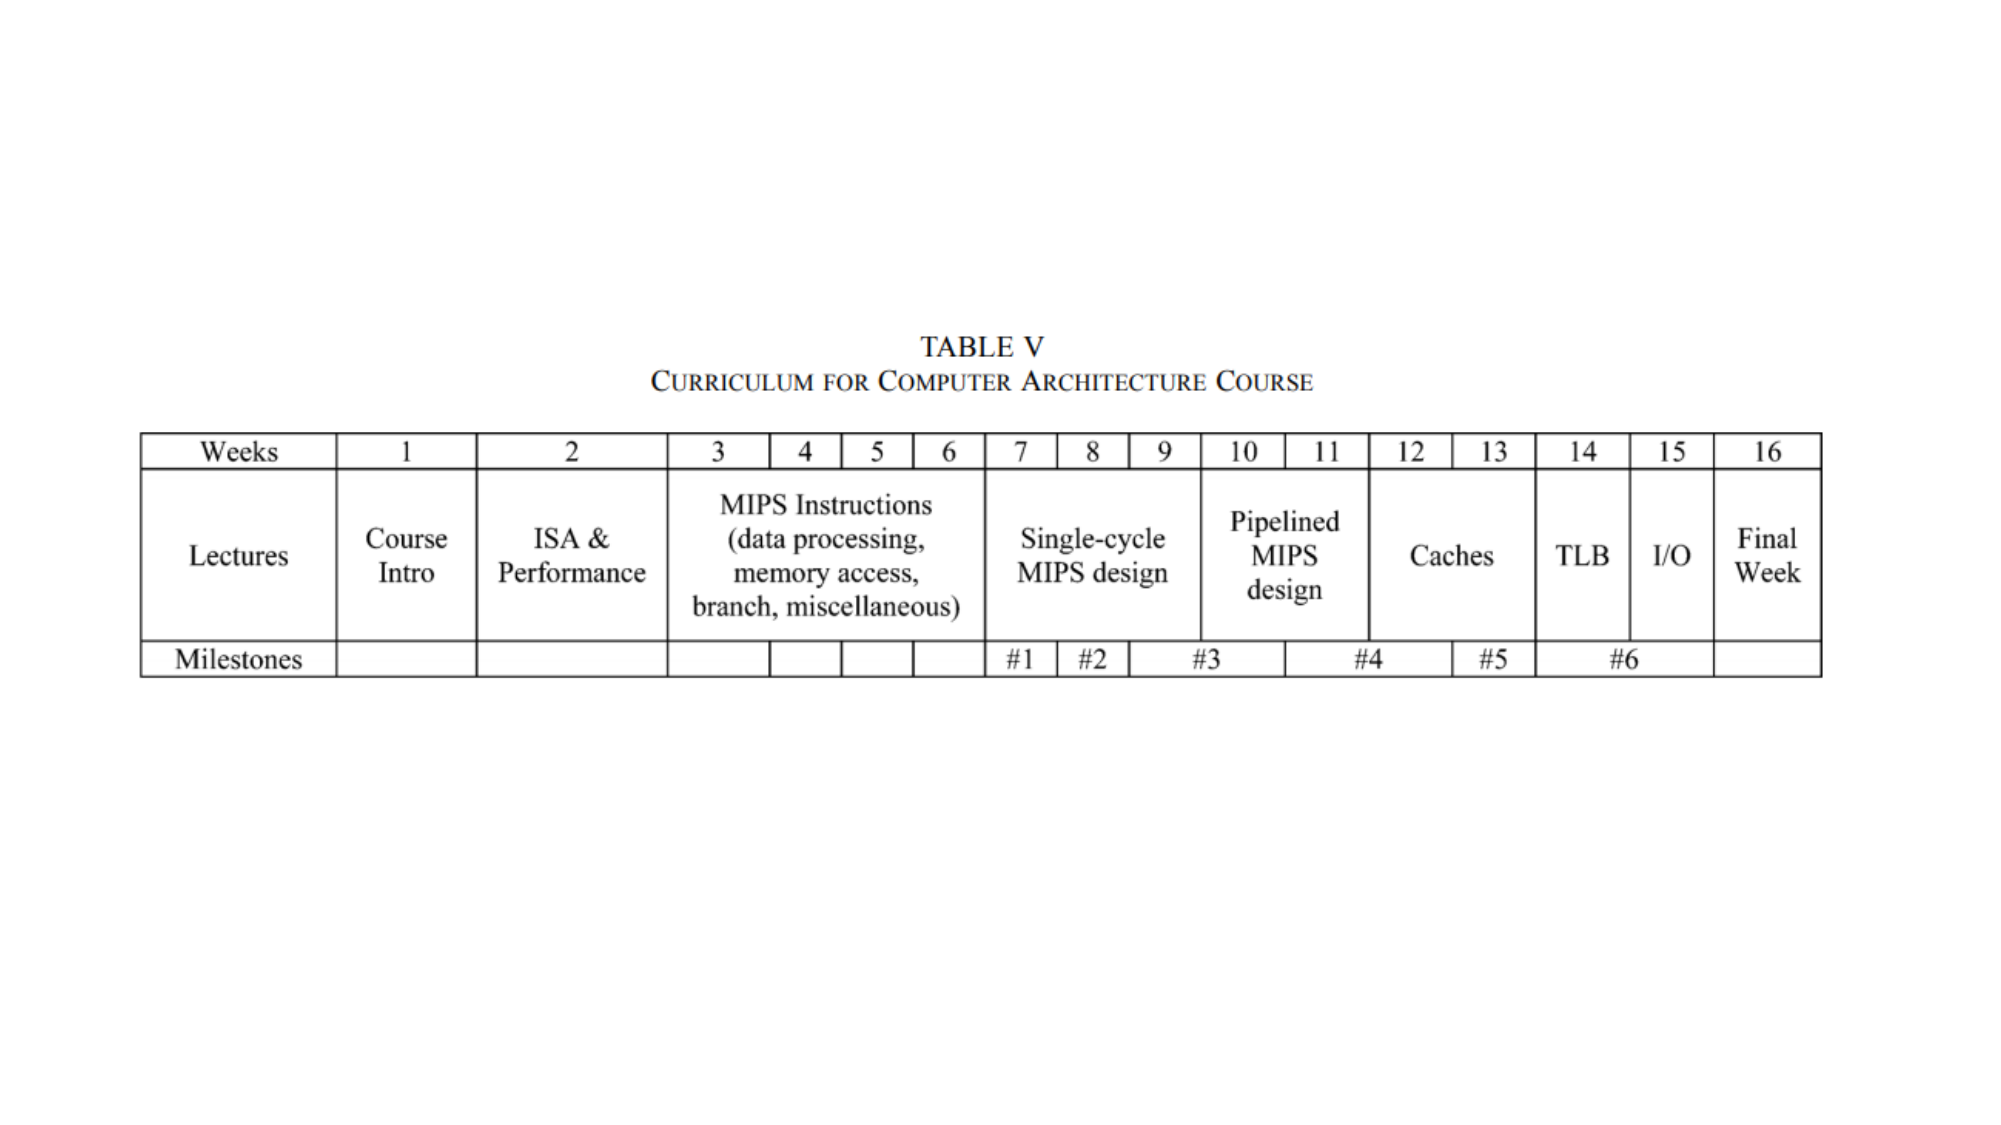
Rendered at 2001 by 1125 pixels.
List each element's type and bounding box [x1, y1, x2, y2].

list [123, 275, 1849, 726]
